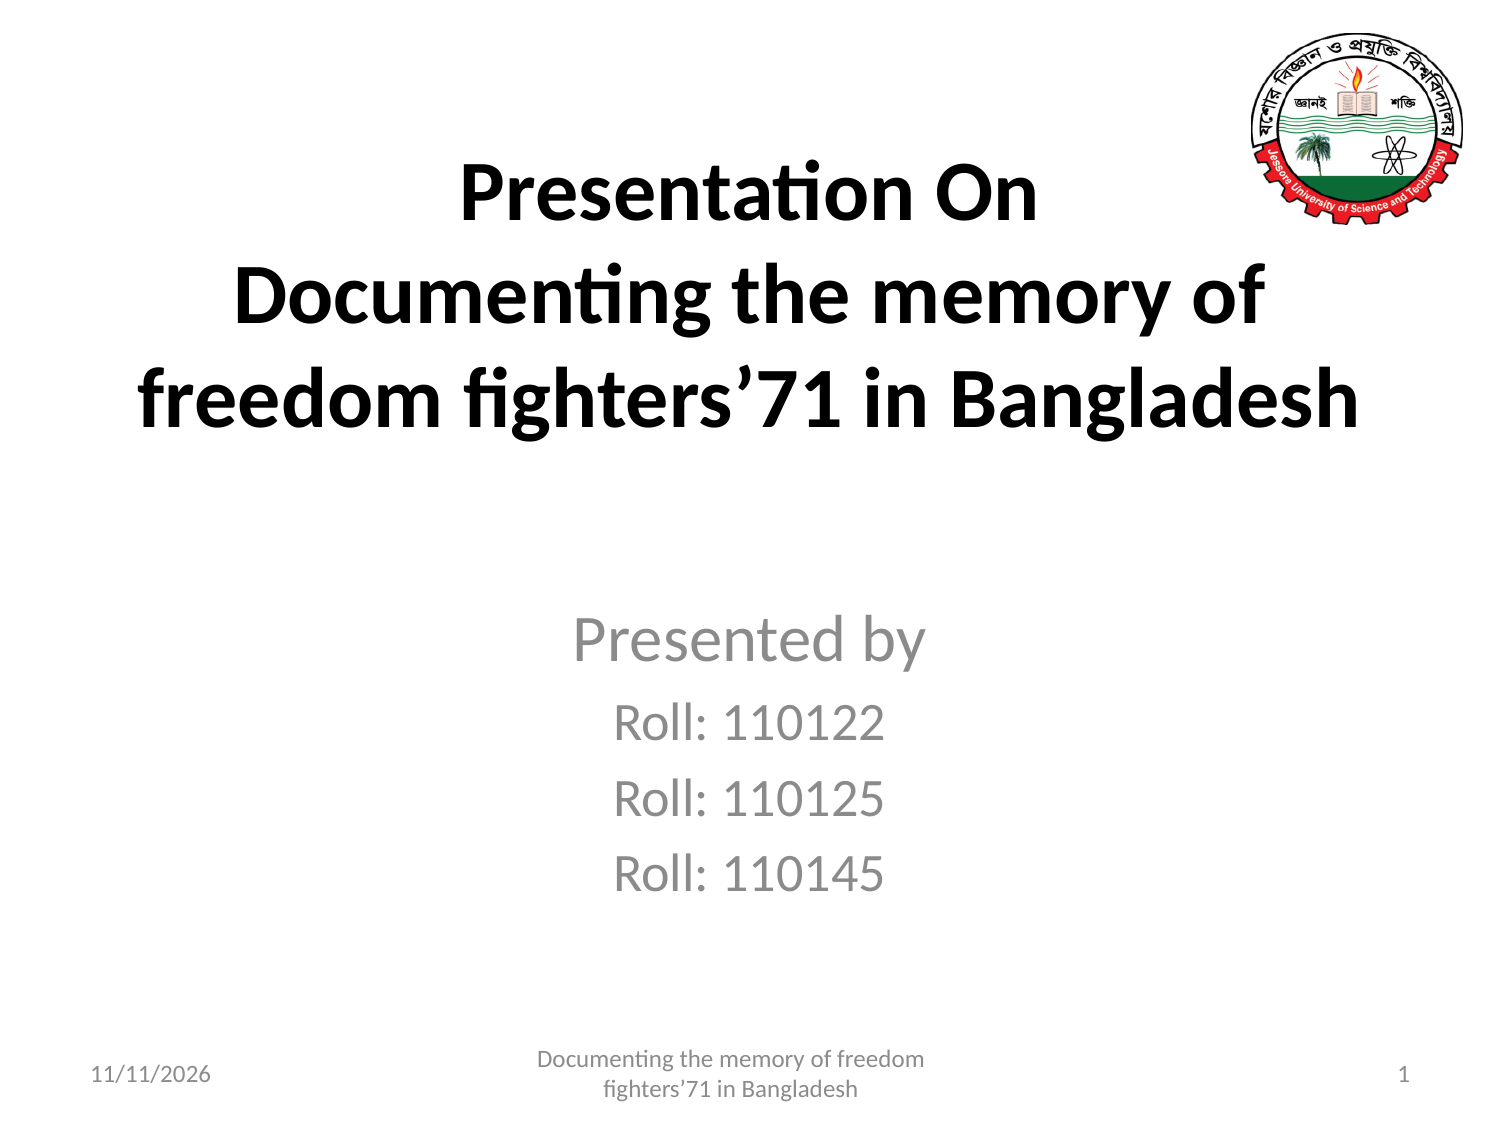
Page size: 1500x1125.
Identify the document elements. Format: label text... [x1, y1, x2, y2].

slide_number 11-Dec-16 [75, 1042, 425, 1103]
title Presentation On Documenting the memory of freedom fighters’71 in Bangladesh [112, 75, 1388, 504]
slide_number 1 [1074, 1042, 1425, 1103]
footer Documenting the memory of freedom fighters’71 in Bangladesh [487, 1042, 975, 1103]
subtitle Presented by Roll: 110122 Roll: 110125 Roll: 110145 [225, 587, 1275, 925]
picture [1249, 32, 1463, 226]
